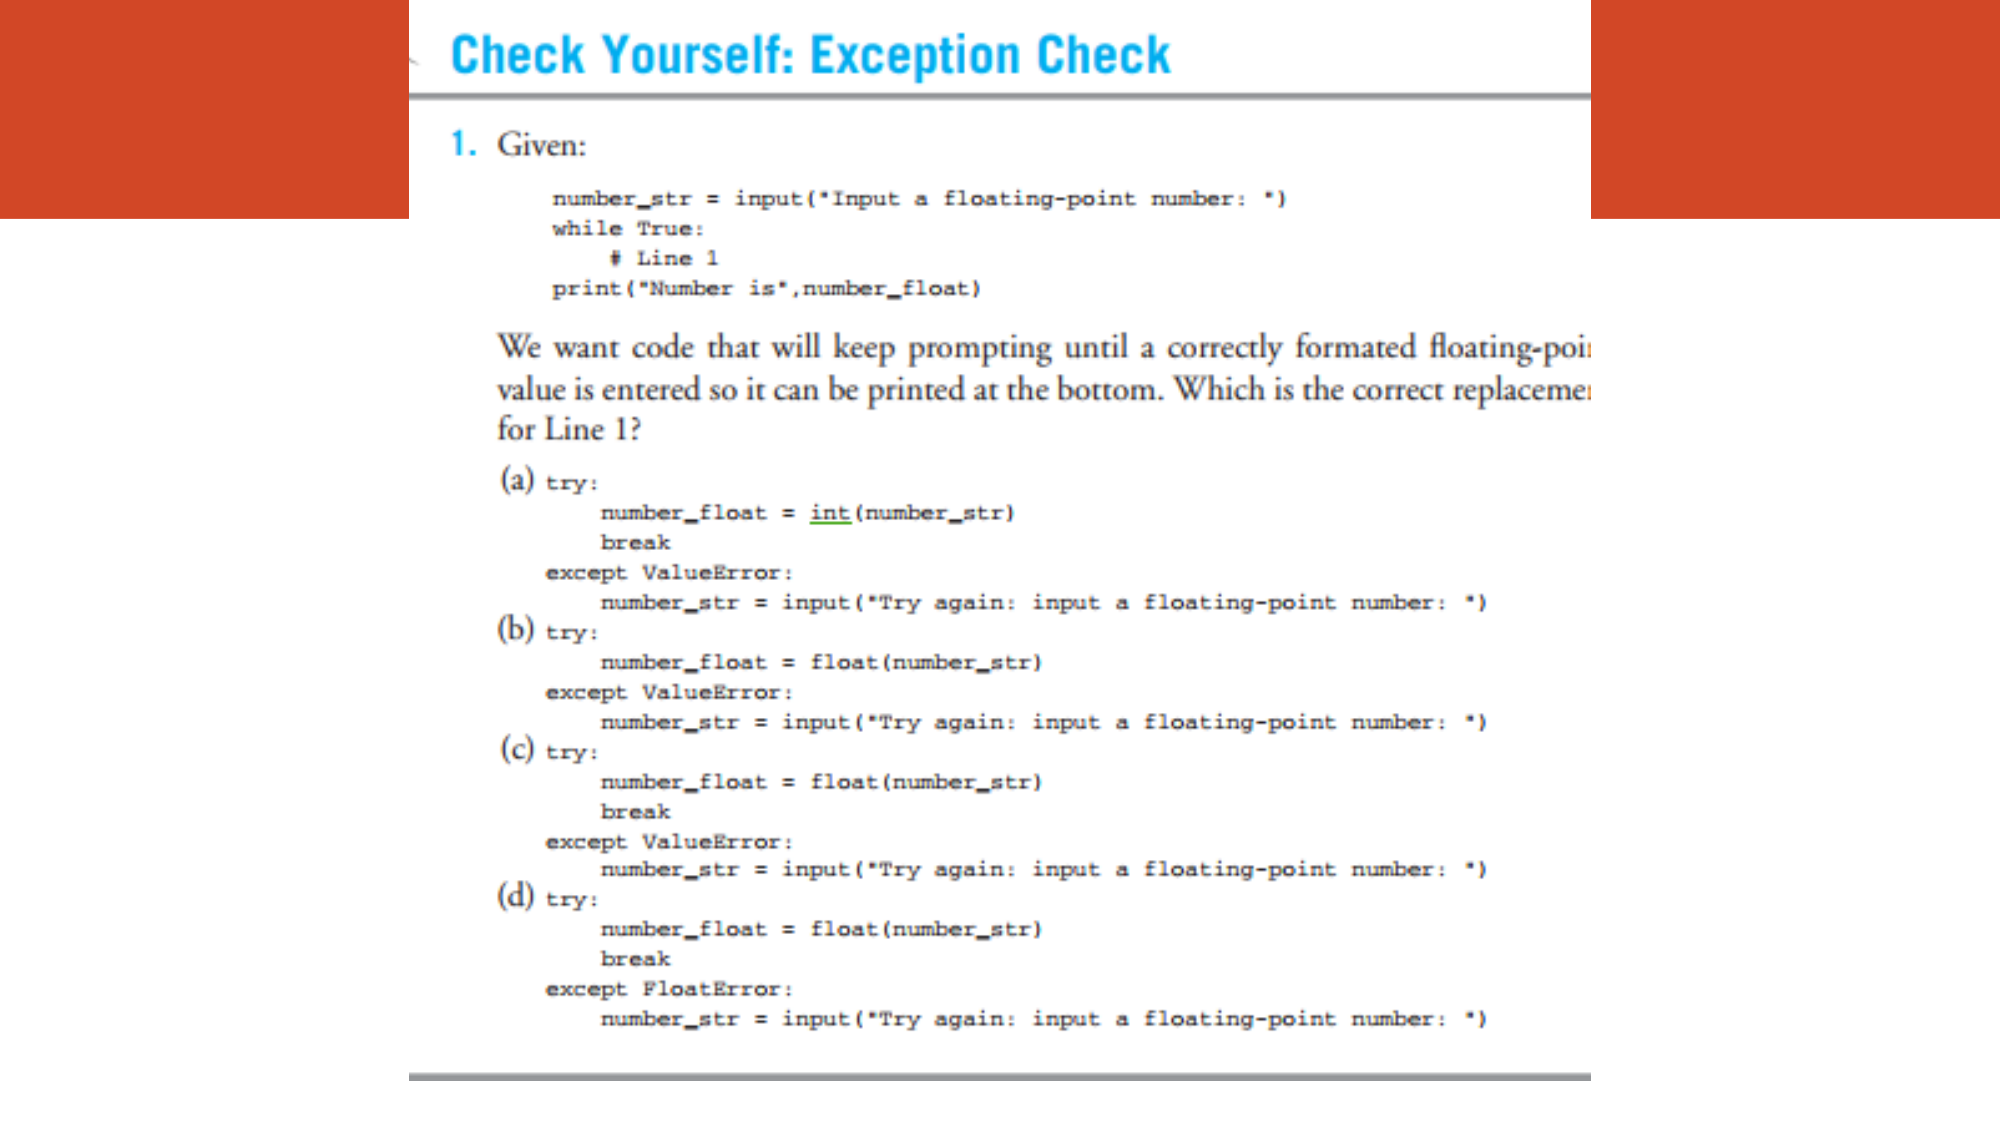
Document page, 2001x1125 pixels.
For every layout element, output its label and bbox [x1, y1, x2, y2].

picture [409, 0, 1591, 1081]
